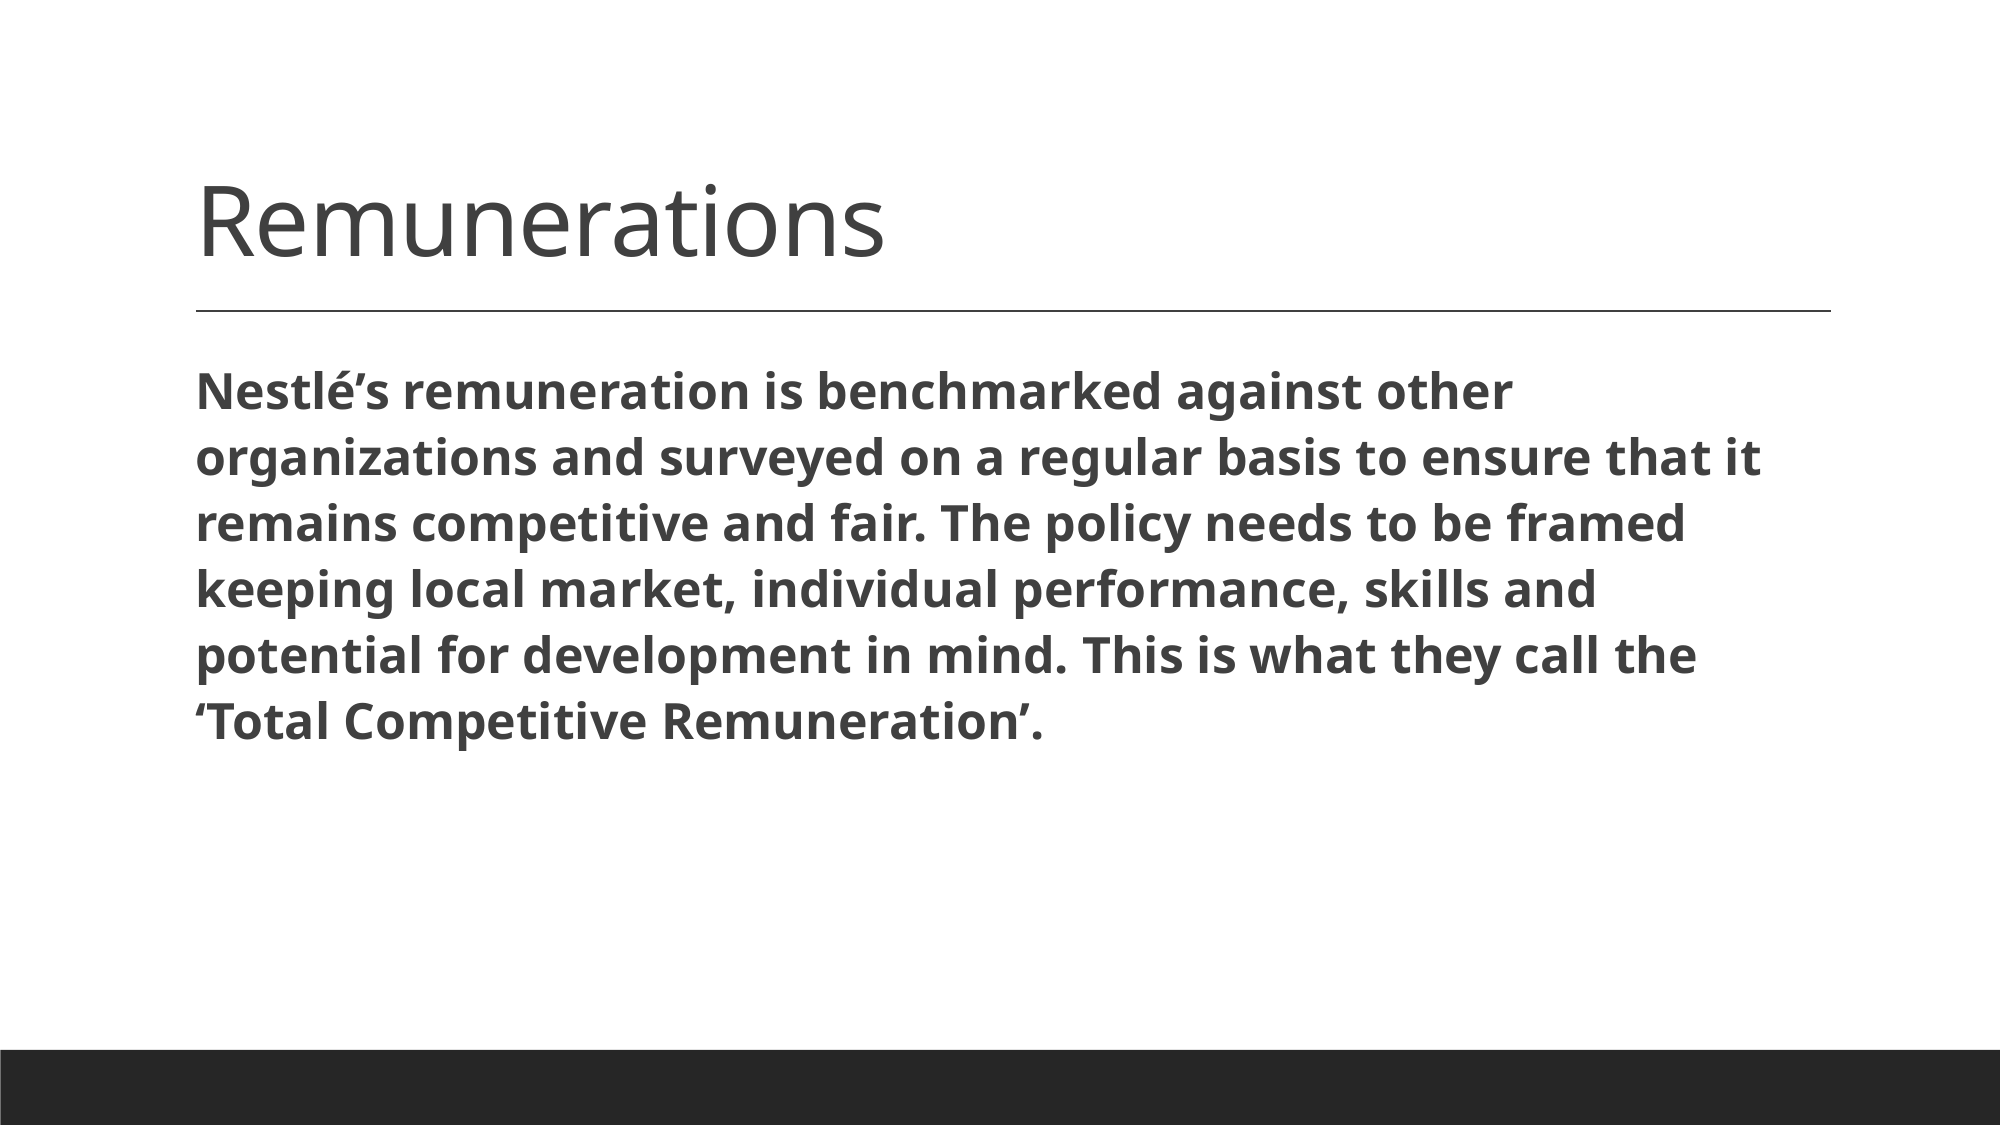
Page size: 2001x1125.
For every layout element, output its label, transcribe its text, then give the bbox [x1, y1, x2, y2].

title Remunerations [180, 47, 1830, 285]
list Nestlé’s remuneration is benchmarked against other organizations and surveyed on a regular basis to ensure that it remains competitive and fair. The policy needs to be framed keeping local market, individual performance, skills and potential for development in mind. This is what they call the ‘Total Competitive Remuneration’. [180, 345, 1830, 963]
